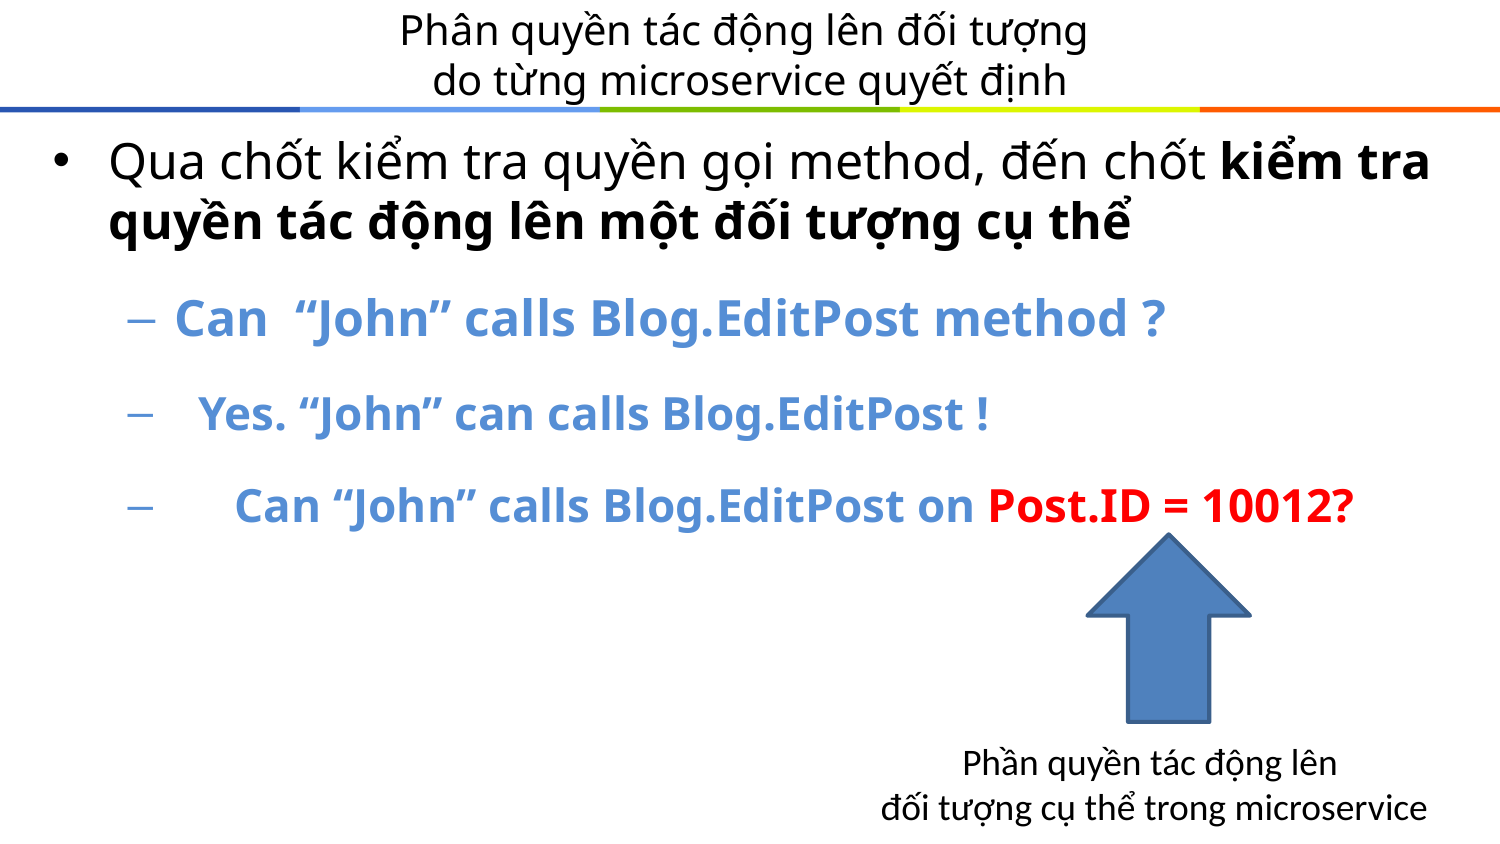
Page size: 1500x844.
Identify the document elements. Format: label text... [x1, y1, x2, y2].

list Qua chốt kiểm tra quyền gọi method, đến chốt kiểm tra quyền tác động lên một đối tượng cụ thể Can “John” calls Blog.EditPost method ? Yes. “John” can calls Blog.EditPost ! Can “John” calls Blog.EditPost on Post.ID = 10012? [37, 121, 1463, 799]
title Phân quyền tác động lên đối tượng do từng microservice quyết định [37, 9, 1463, 98]
text_box [1085, 532, 1252, 724]
text_box Phần quyền tác động lên đối tượng cụ thể trong microservice [865, 730, 1444, 836]
